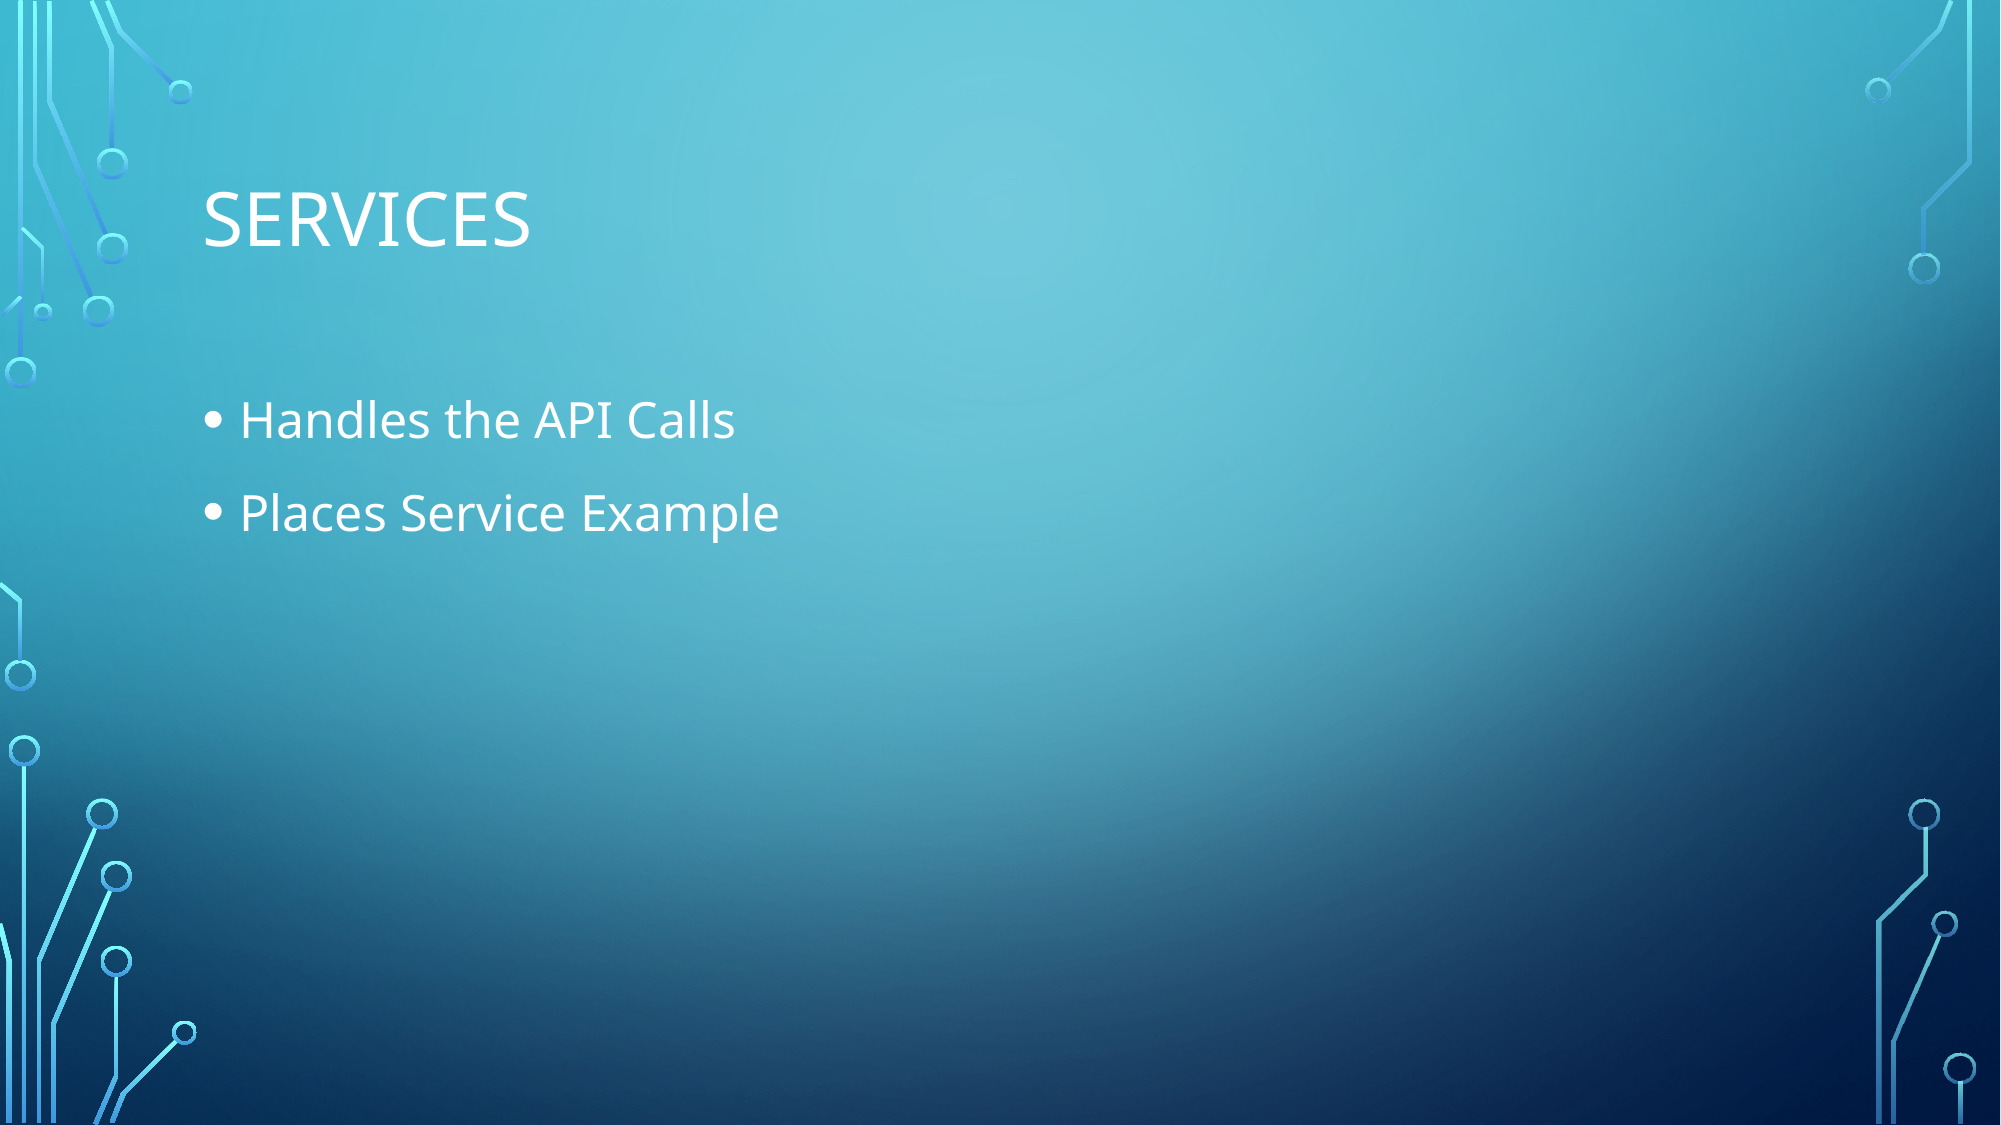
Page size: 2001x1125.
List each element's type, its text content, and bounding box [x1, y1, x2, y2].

title Services [187, 101, 1813, 344]
list Handles the API Calls Places Service Example [187, 369, 1813, 950]
